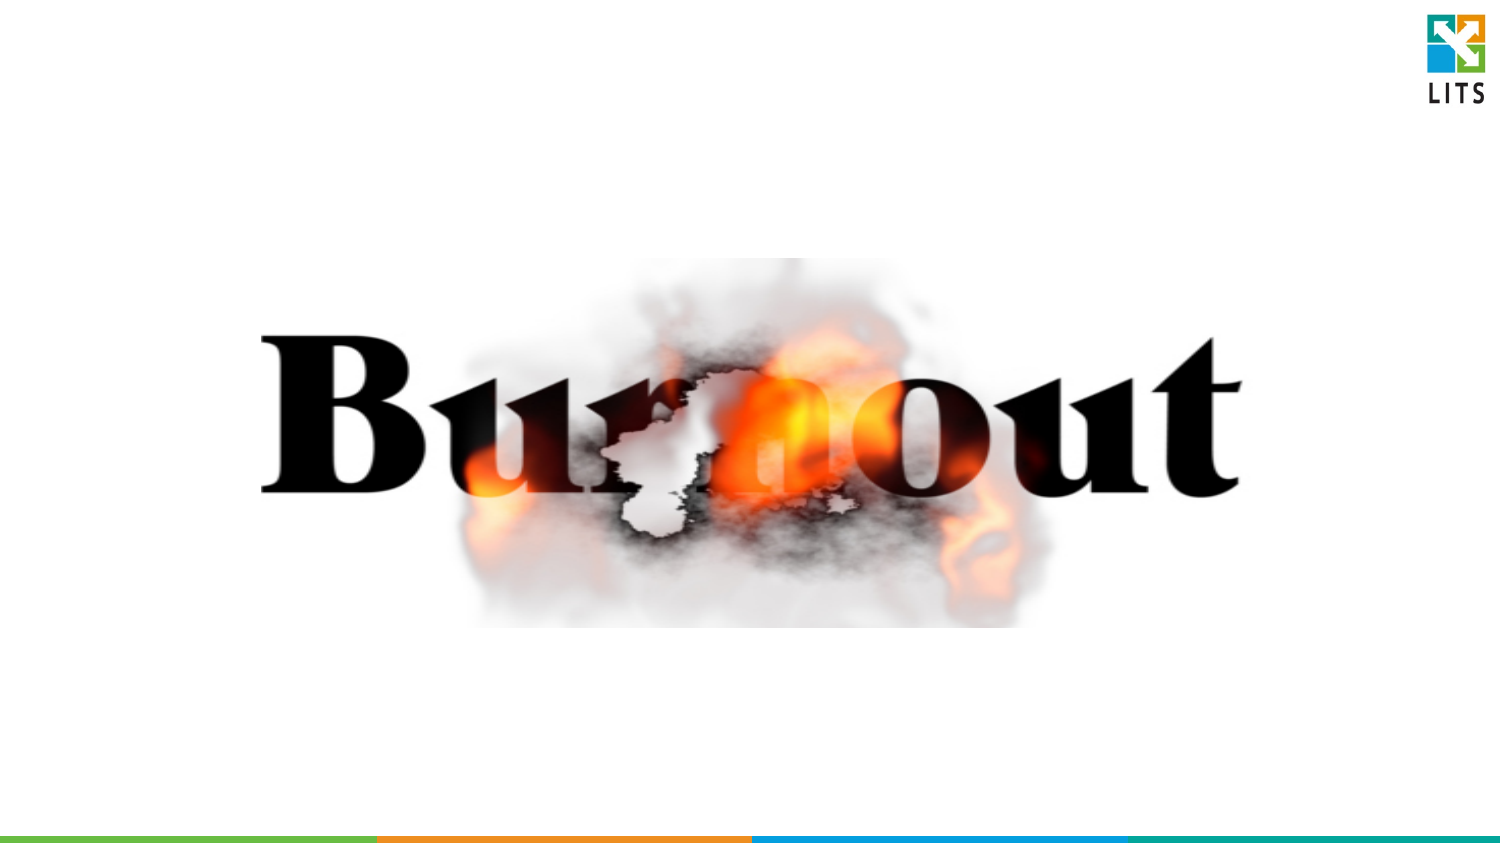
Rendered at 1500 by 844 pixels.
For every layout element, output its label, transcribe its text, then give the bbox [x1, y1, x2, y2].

subtitle Трохи термінів і теорії [187, 443, 1313, 647]
picture [0, 836, 751, 843]
picture [1424, 12, 1488, 108]
picture [1129, 836, 1500, 843]
picture [260, 258, 1254, 629]
